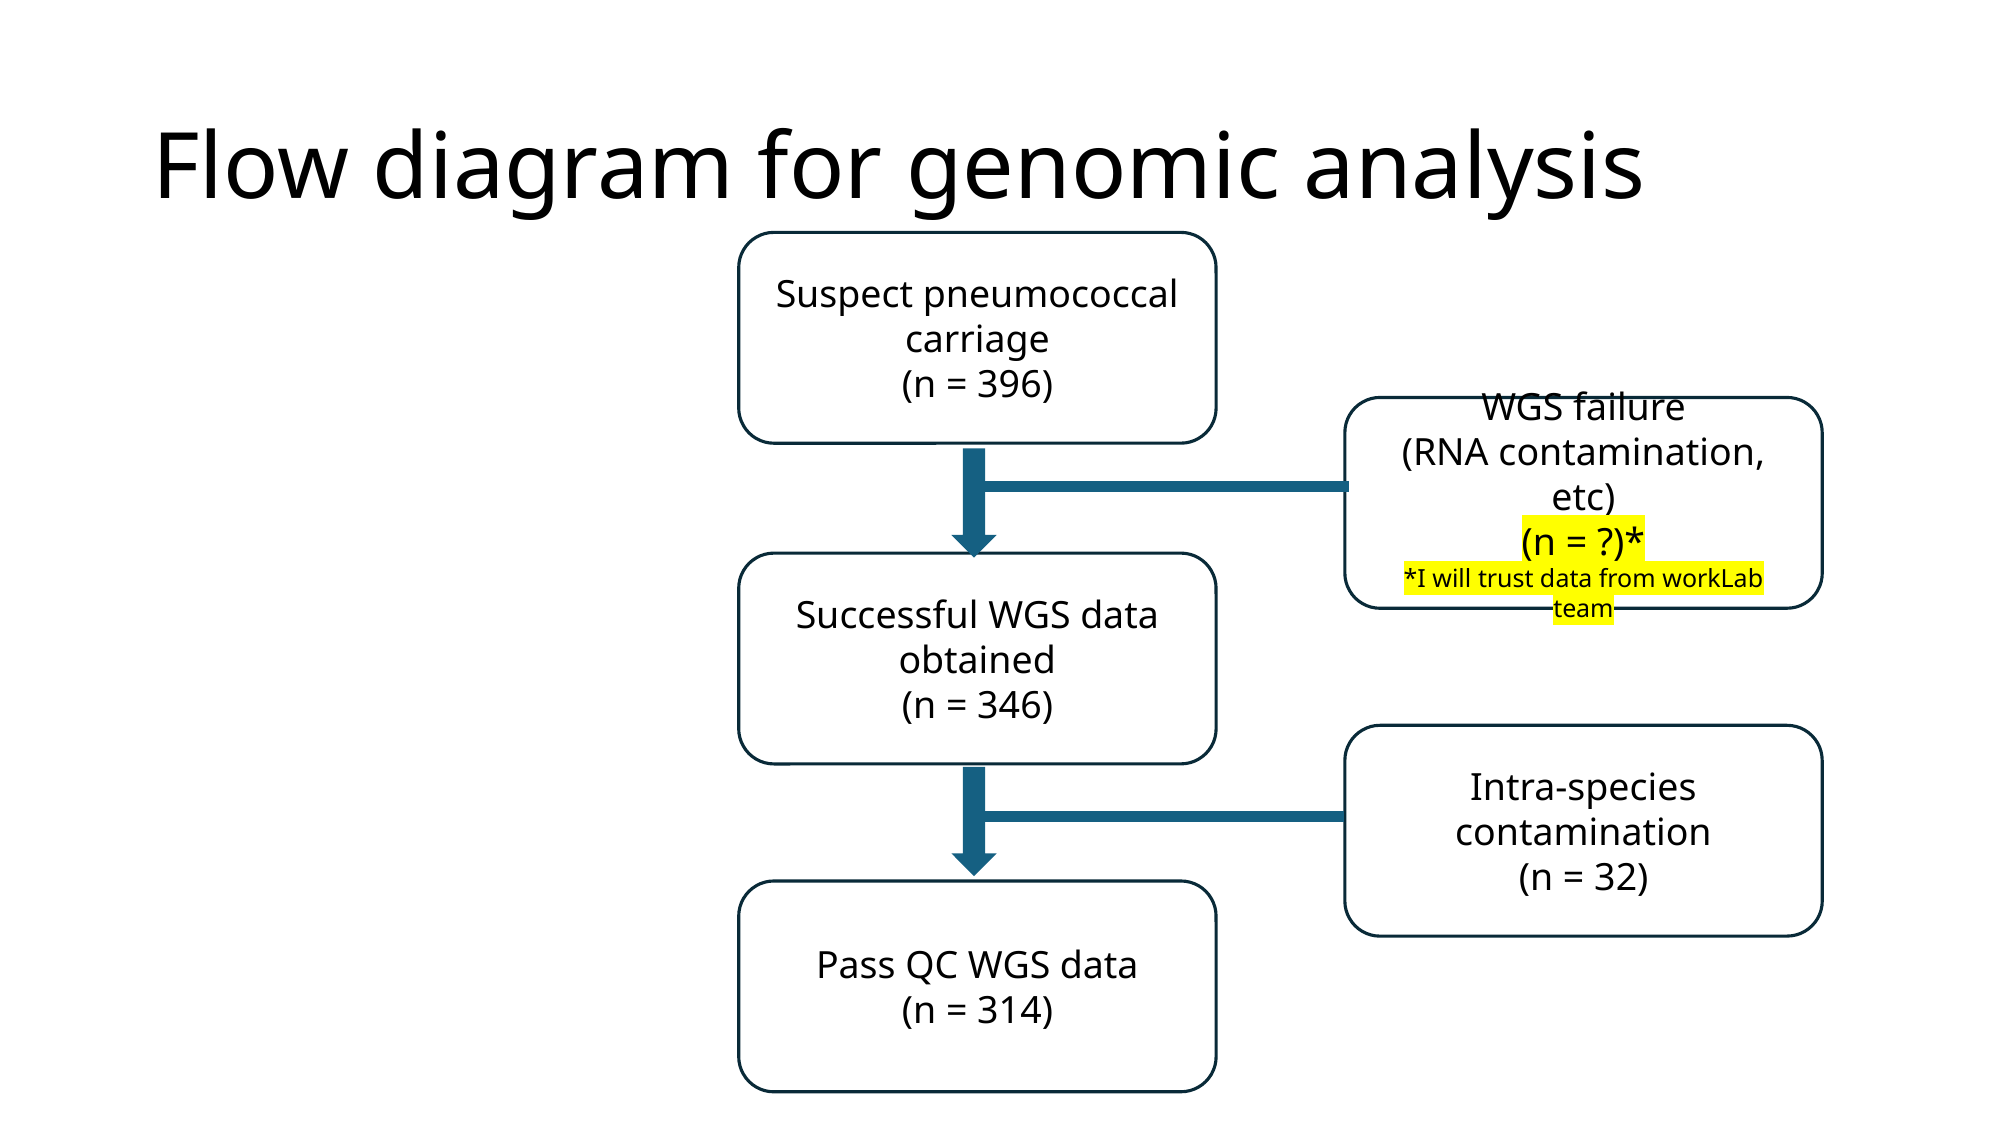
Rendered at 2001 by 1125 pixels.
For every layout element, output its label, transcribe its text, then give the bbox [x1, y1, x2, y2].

text_box [951, 766, 997, 877]
text_box Pass QC WGS data (n = 314) [737, 879, 1218, 1094]
text_box Suspect pneumococcal carriage (n = 396) [737, 230, 1218, 445]
text_box WGS failure (RNA contamination, etc) (n = ?)* *I will trust data from workLab team [1343, 395, 1824, 610]
title Flow diagram for genomic analysis [137, 59, 1863, 278]
text_box [978, 481, 1349, 492]
text_box Successful WGS data obtained (n = 346) [737, 551, 1218, 766]
text_box [951, 448, 997, 558]
text_box [973, 811, 1344, 822]
text_box Intra-species contamination (n = 32) [1343, 723, 1824, 938]
